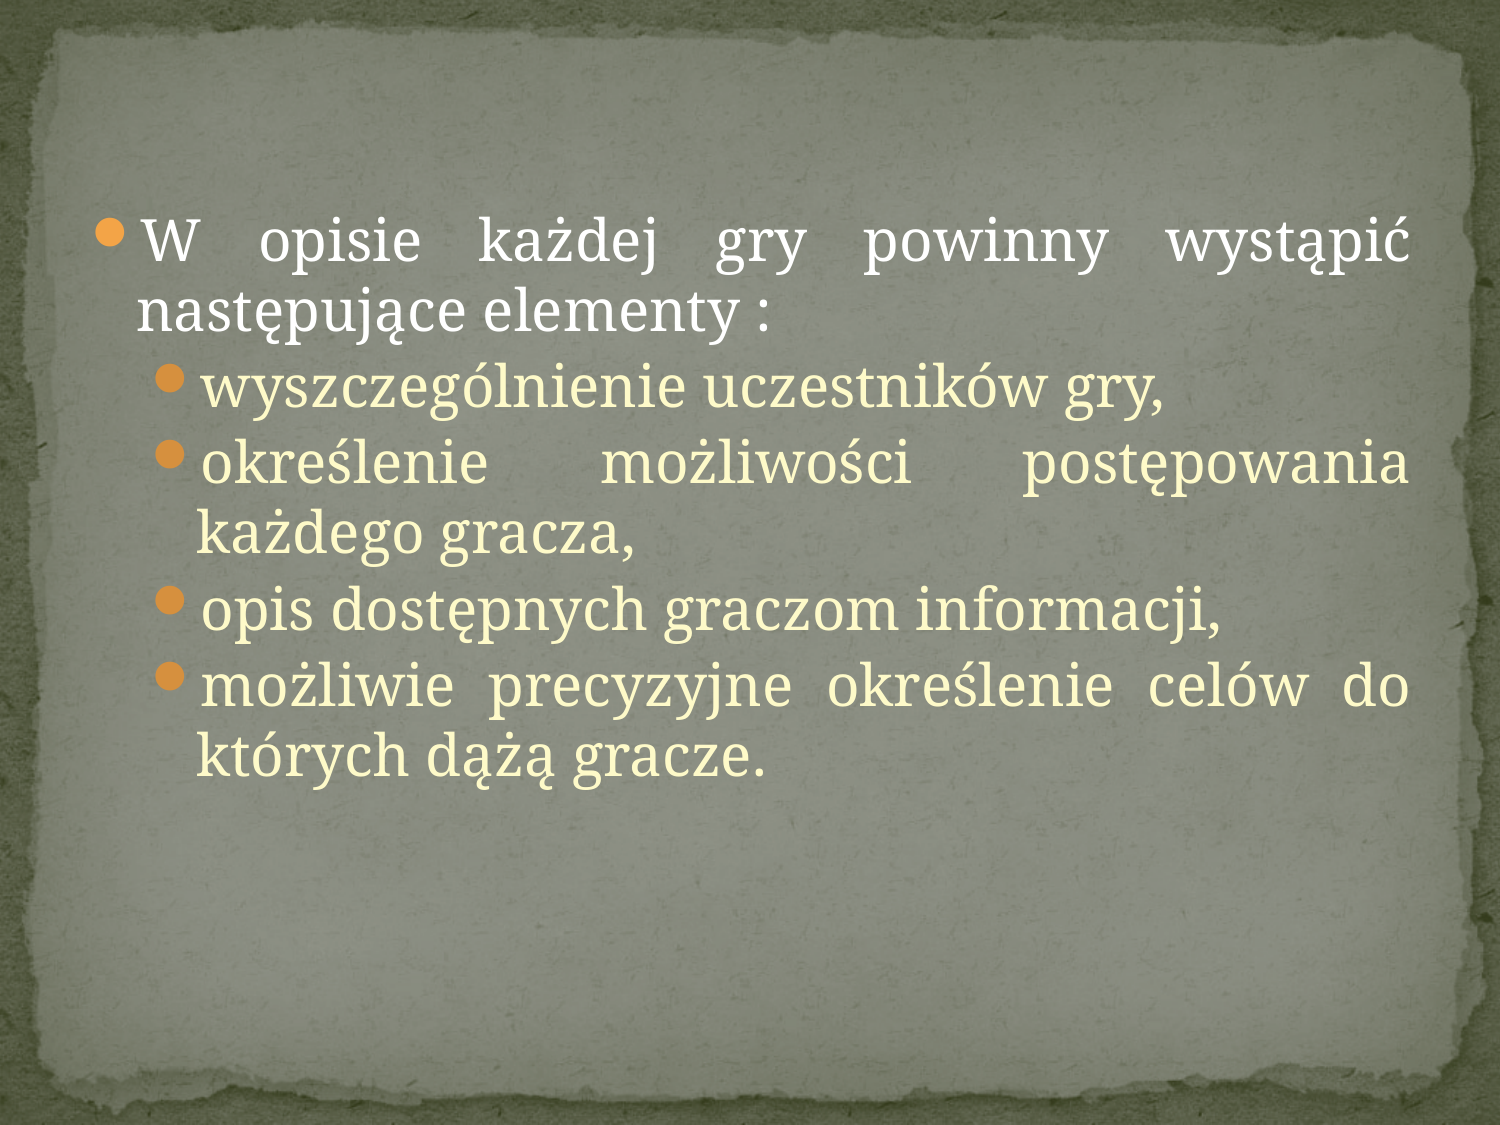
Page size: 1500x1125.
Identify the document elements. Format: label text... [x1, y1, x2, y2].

list W opisie każdej gry powinny wystąpić następujące elementy : wyszczególnienie uczestników gry, określenie możliwości postępowania każdego gracza, opis dostępnych graczom informacji, możliwie precyzyjne określenie celów do których dążą gracze. [76, 196, 1427, 947]
